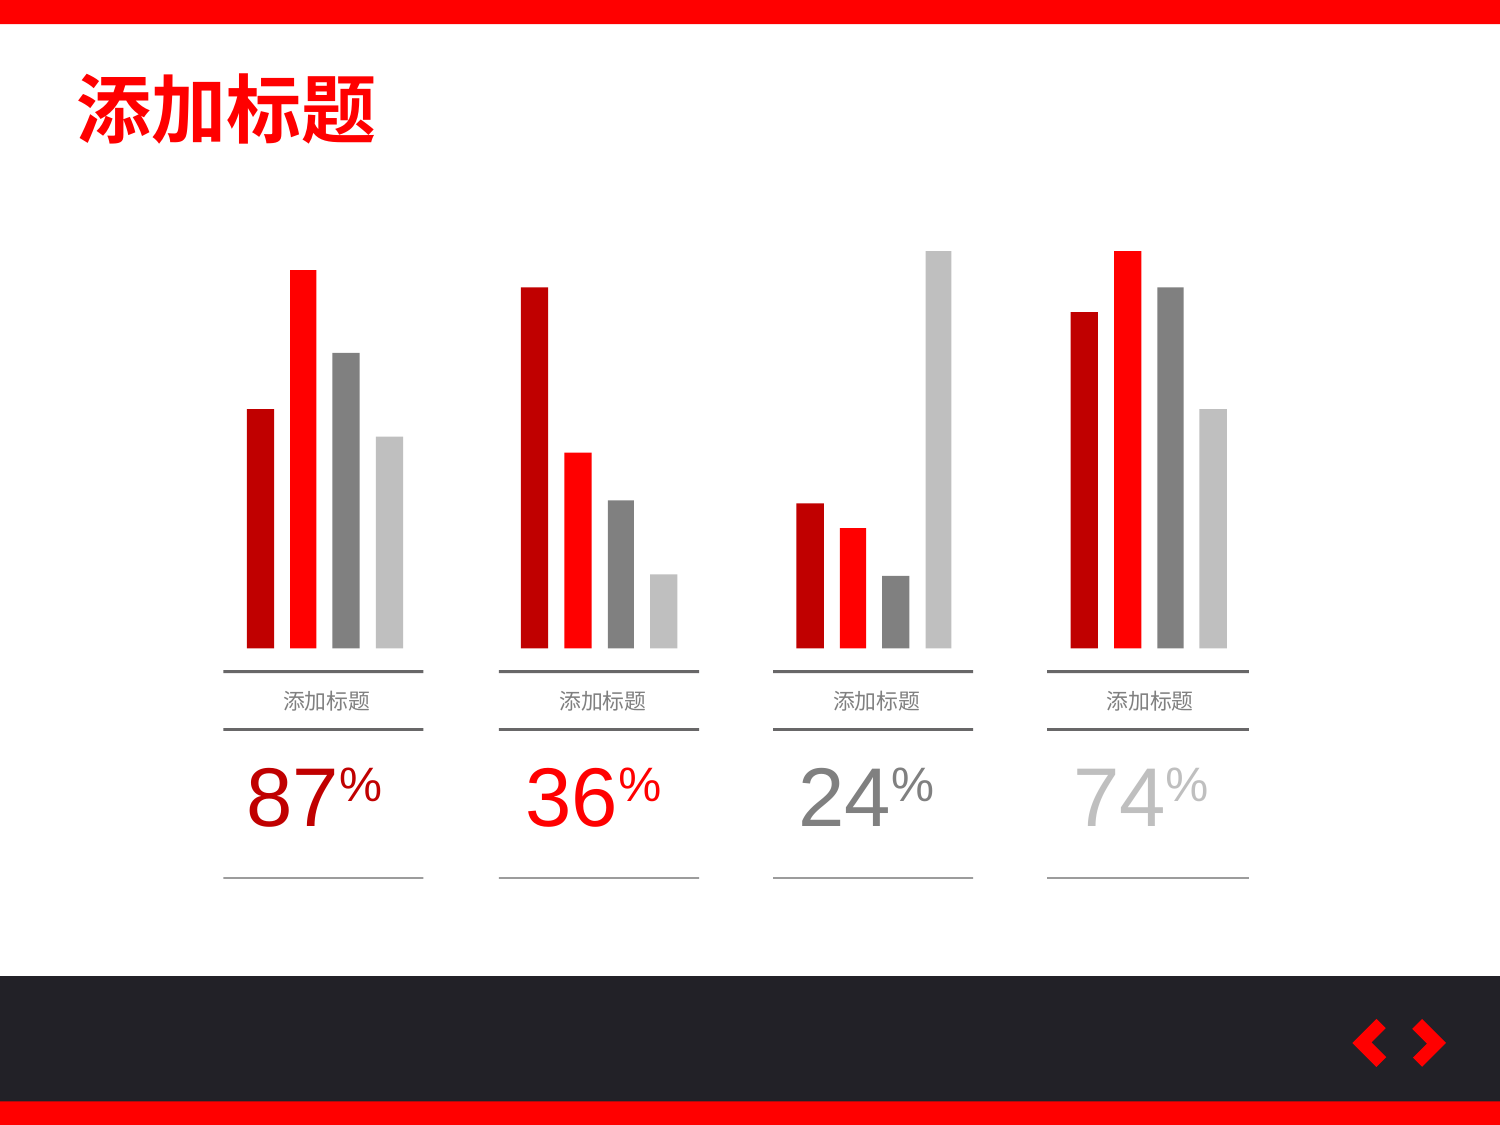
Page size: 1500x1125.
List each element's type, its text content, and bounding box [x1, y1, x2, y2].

text_box [796, 503, 824, 649]
text_box [650, 574, 678, 649]
text_box 74% [1058, 735, 1284, 851]
text_box 添加标题 [254, 680, 400, 722]
text_box [839, 528, 867, 649]
text_box [498, 670, 700, 674]
text_box 添加标题 [1077, 680, 1223, 722]
text_box [1199, 409, 1227, 649]
text_box 添加标题 [530, 680, 676, 722]
text_box [773, 670, 974, 674]
text_box [332, 352, 360, 649]
text_box [1047, 670, 1249, 674]
text_box [1157, 287, 1184, 649]
text_box 添加标题 [61, 54, 392, 160]
text_box [375, 436, 404, 649]
text_box [925, 251, 952, 649]
text_box [246, 409, 275, 649]
text_box [607, 500, 634, 649]
text_box [1070, 312, 1098, 649]
text_box [564, 452, 592, 649]
text_box [223, 670, 424, 674]
text_box [290, 270, 317, 649]
text_box 36% [511, 735, 757, 851]
text_box 添加标题 [804, 680, 950, 722]
text_box 24% [783, 735, 1009, 851]
text_box [882, 575, 910, 649]
text_box [520, 287, 549, 649]
text_box 87% [231, 735, 489, 851]
text_box [1114, 251, 1142, 649]
